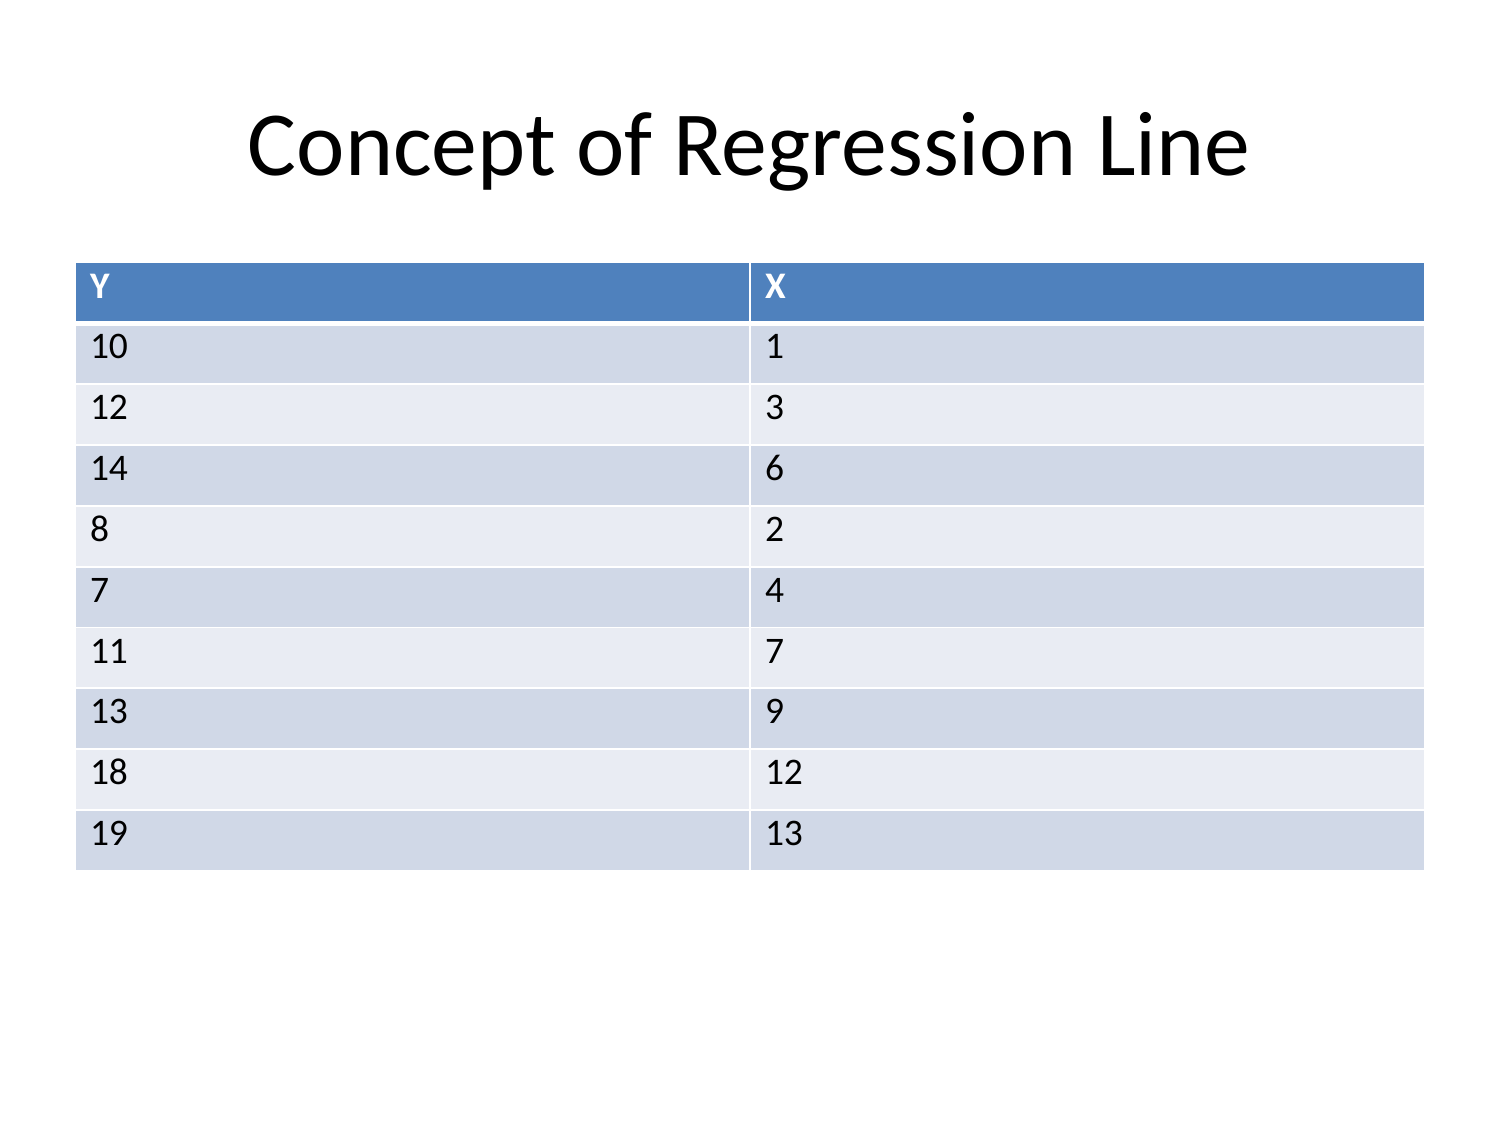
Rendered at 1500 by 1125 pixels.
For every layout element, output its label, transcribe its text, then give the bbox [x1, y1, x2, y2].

table_cell 14 [76, 446, 749, 505]
table_header X [751, 263, 1424, 321]
title Concept of Regression Line [75, 45, 1425, 233]
table_cell 11 [76, 628, 749, 687]
table_cell 12 [76, 385, 749, 444]
table_header Y [76, 263, 749, 321]
table_cell 9 [751, 689, 1424, 748]
table_cell 12 [751, 750, 1424, 809]
table_cell 13 [76, 689, 749, 748]
table_cell 2 [751, 507, 1424, 566]
table_cell 7 [76, 568, 749, 627]
table_cell 19 [76, 811, 749, 870]
table_cell 10 [76, 326, 749, 383]
table_cell 7 [751, 628, 1424, 687]
table_cell 4 [751, 568, 1424, 627]
table_cell 3 [751, 385, 1424, 444]
table_cell 1 [751, 326, 1424, 383]
table_cell 8 [76, 507, 749, 566]
table_cell 13 [751, 811, 1424, 870]
table_cell 18 [76, 750, 749, 809]
table_cell 6 [751, 446, 1424, 505]
